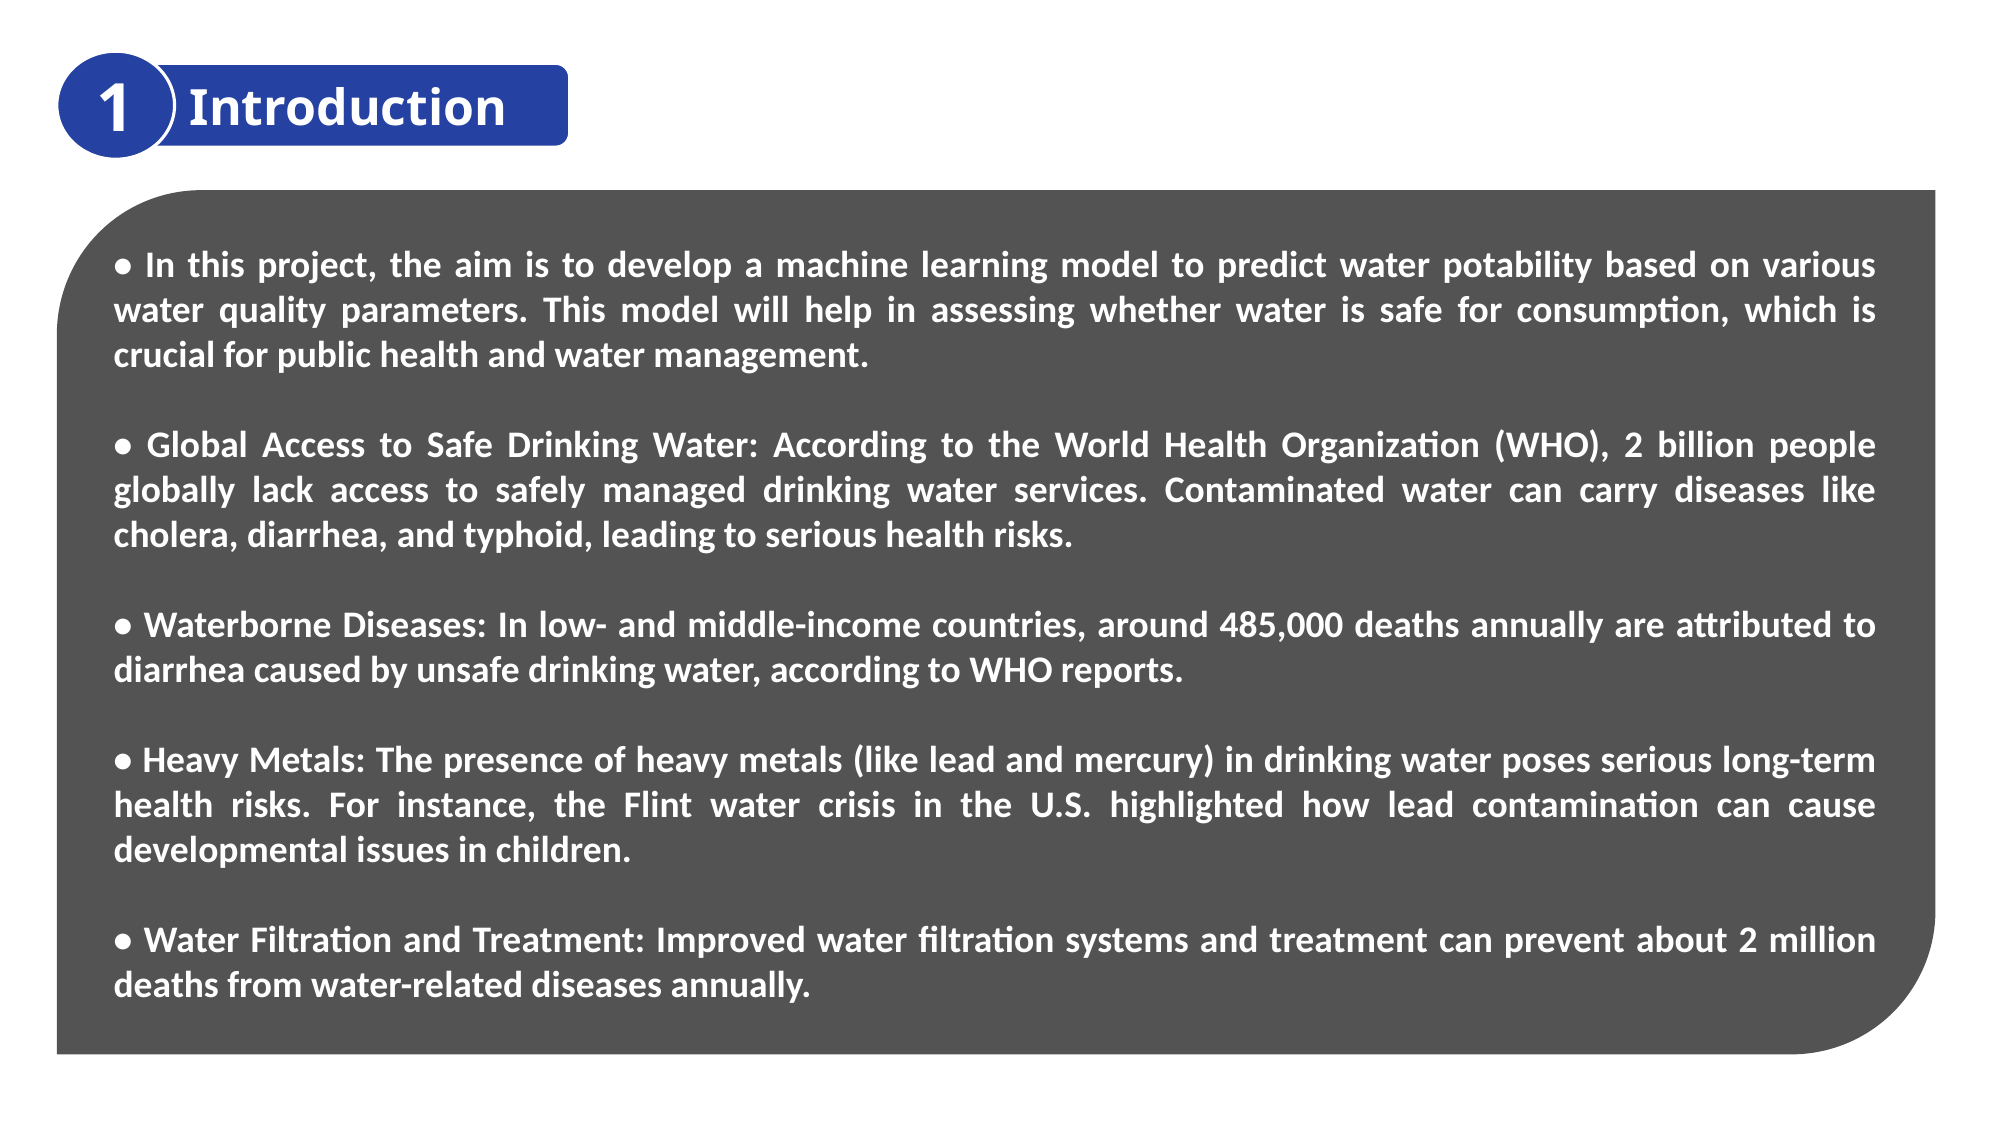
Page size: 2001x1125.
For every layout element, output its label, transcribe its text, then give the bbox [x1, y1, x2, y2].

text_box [56, 51, 570, 160]
text_box • In this project, the aim is to develop a machine learning model to predict water potability based on various water quality parameters. This model will help in assessing whether water is safe for consumption, which is crucial for public health and water management. • Global Access to Safe Drinking Water: According to the World Health Organization (WHO), 2 billion people globally lack access to safely managed drinking water services. Contaminated water can carry diseases like cholera, diarrhea, and typhoid, leading to serious health risks. • Waterborne Diseases: In low- and middle-income countries, around 485,000 deaths annually are attributed to diarrhea caused by unsafe drinking water, according to WHO reports. • Heavy Metals: The presence of heavy metals (like lead and mercury) in drinking water poses serious long-term health risks. For instance, the Flint water crisis in the U.S. highlighted how lead contamination can cause developmental issues in children. • Water Filtration and Treatment: Improved water filtration systems and treatment can prevent about 2 million deaths from water-related diseases annually. [56, 190, 1936, 1055]
